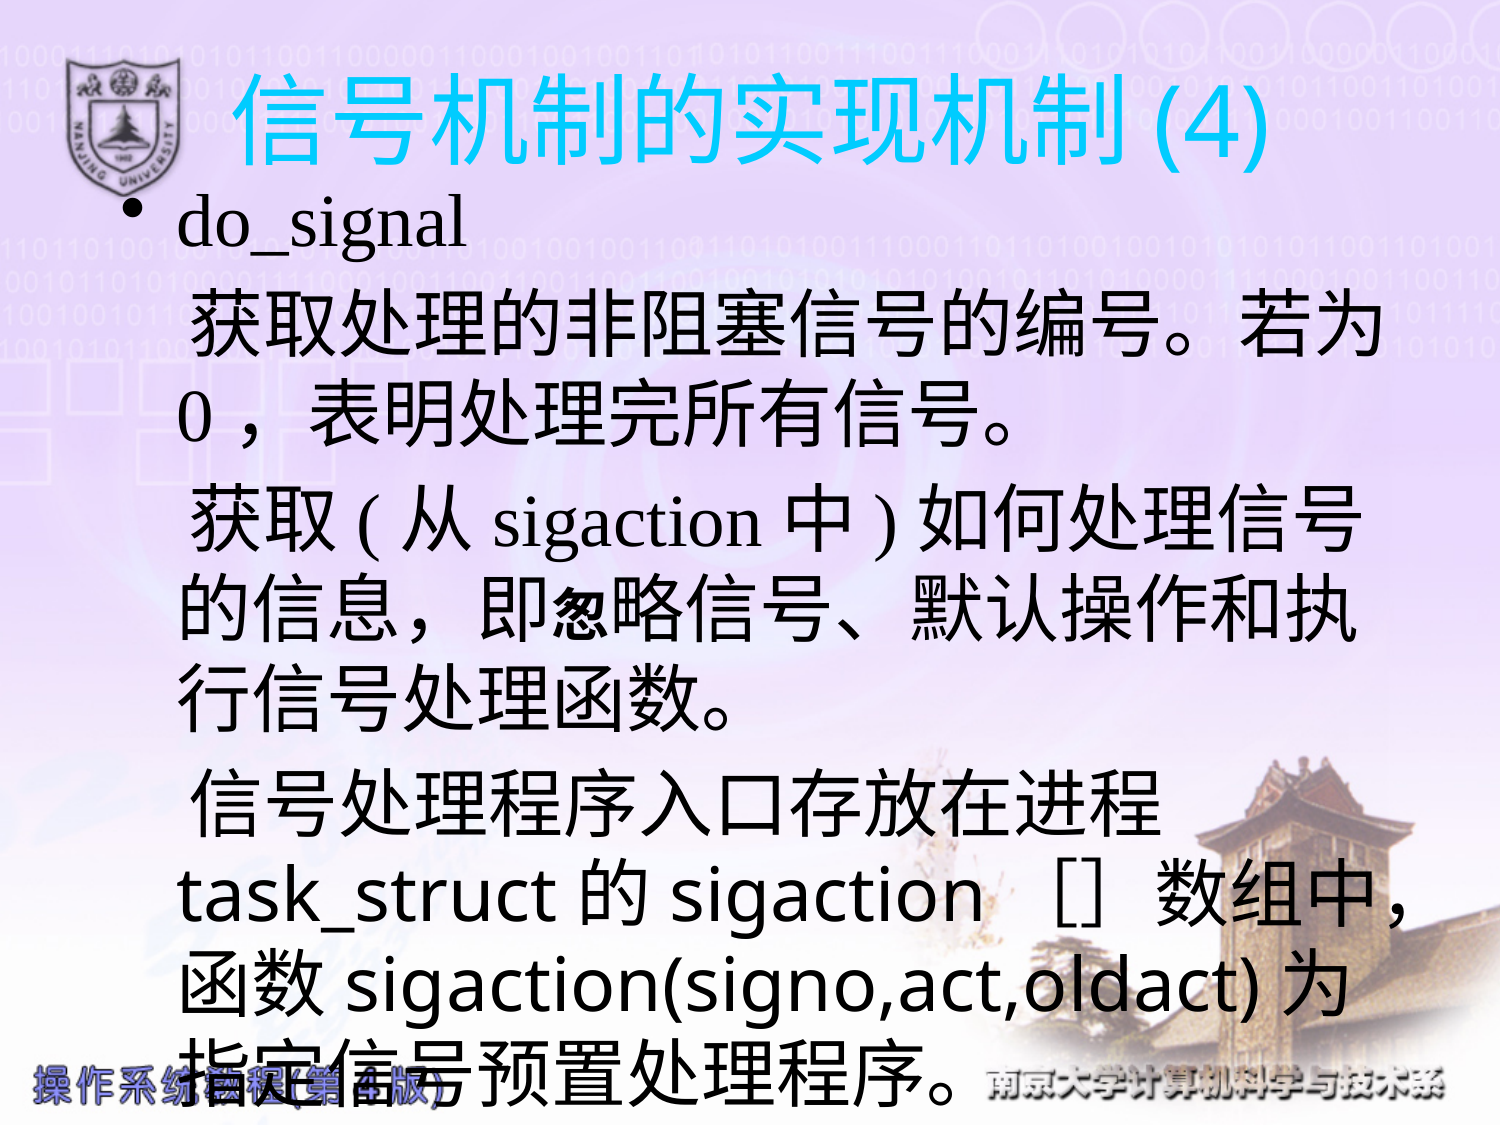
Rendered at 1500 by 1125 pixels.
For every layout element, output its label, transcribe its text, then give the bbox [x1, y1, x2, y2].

list do_signal 获取处理的非阻塞信号的编号。若为0，表明处理完所有信号。 获取(从sigaction中)如何处理信号的信息，即怱略信号、默认操作和执行信号处理函数。 信号处理程序入口存放在进程task_struct的sigaction［］数组中，函数sigaction(signo,act,oldact)为指定信号预置处理程序。 [105, 164, 1431, 1043]
title 信号机制的实现机制(4) [112, 23, 1388, 164]
picture [0, 0, 1500, 1125]
